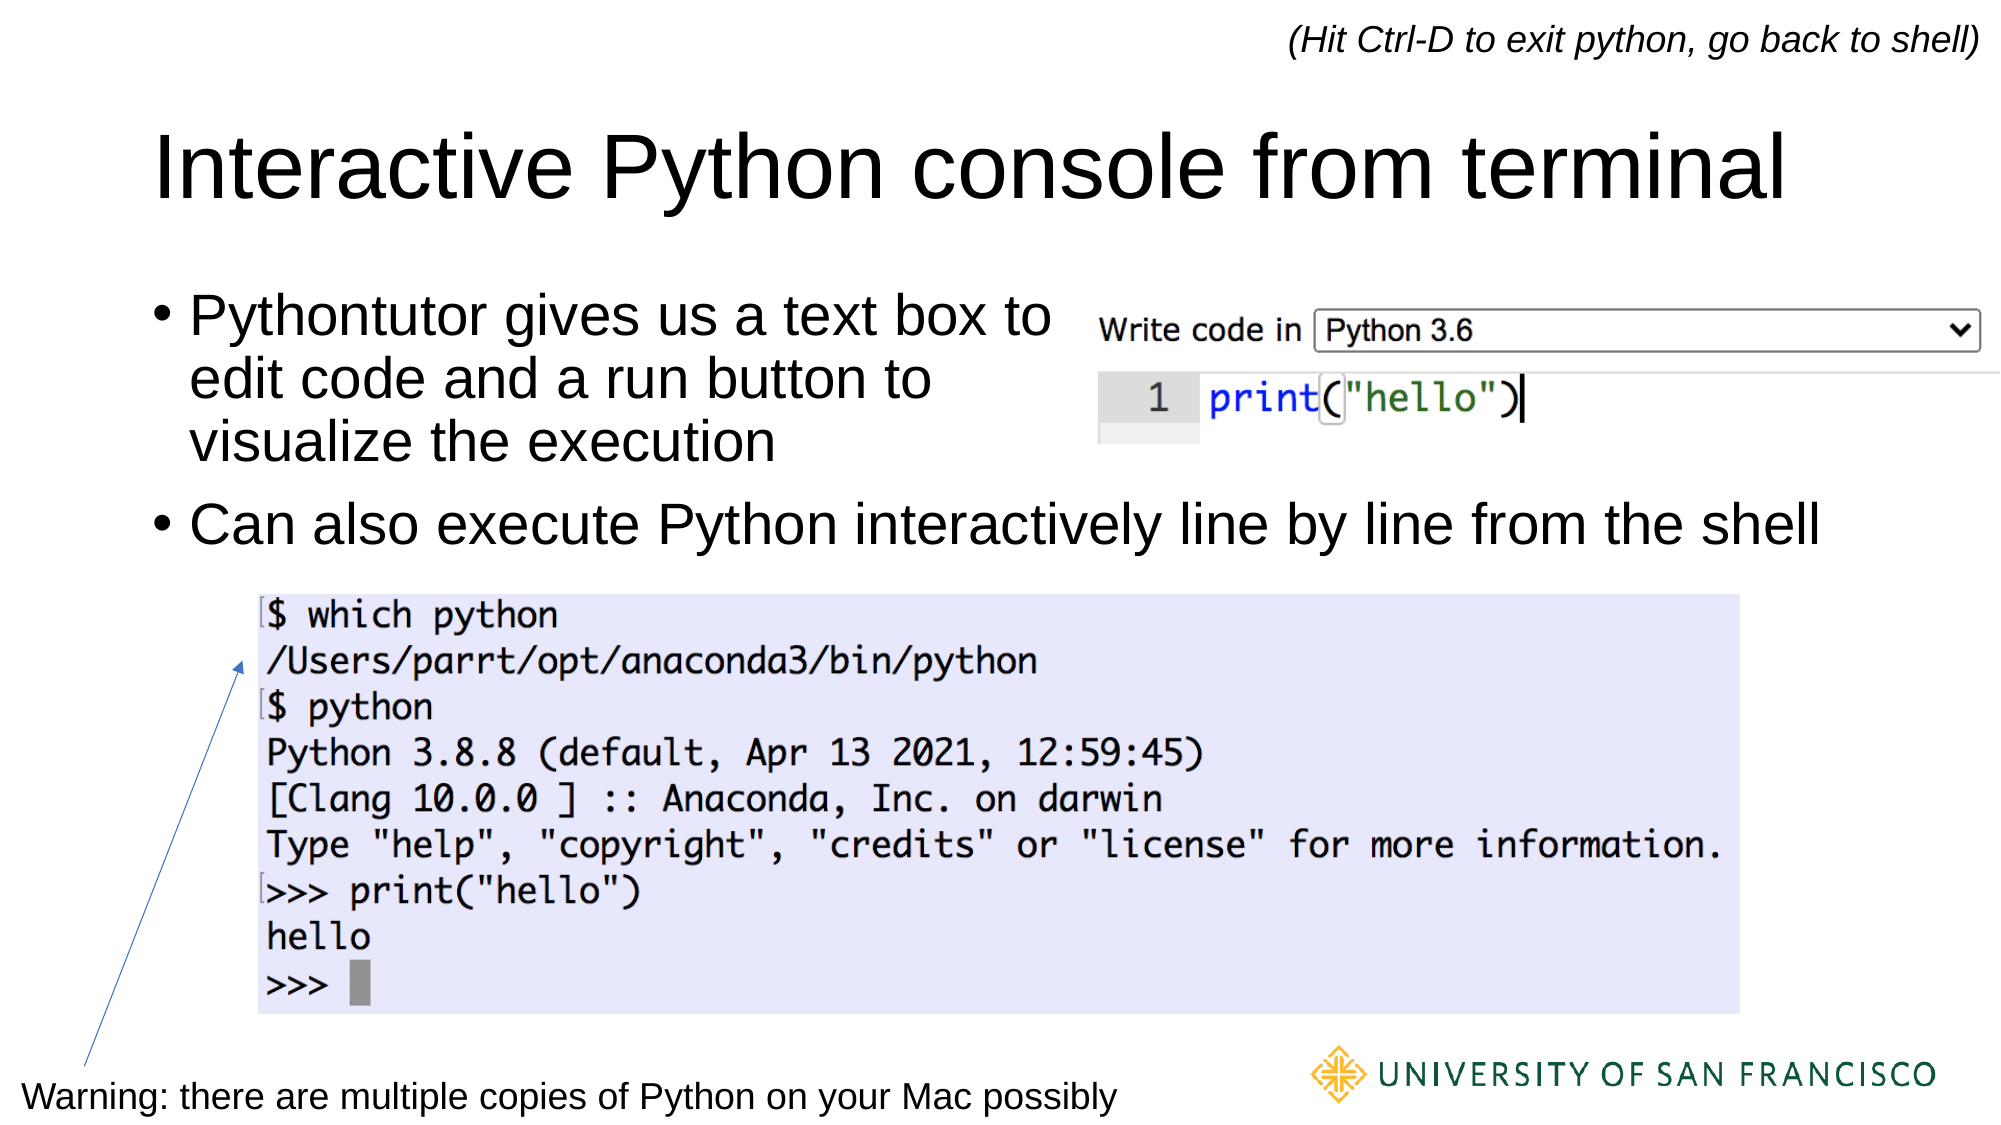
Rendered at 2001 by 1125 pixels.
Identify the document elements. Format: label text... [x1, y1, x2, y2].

text_box (Hit Ctrl-D to exit python, go back to shell) [1273, 7, 1997, 68]
text_box Warning: there are multiple copies of Python on your Mac possibly [6, 1064, 1134, 1125]
picture [258, 594, 1740, 1014]
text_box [84, 660, 243, 1067]
picture [1084, 292, 2000, 444]
list Pythontutor gives us a text box to edit code and a run button to visualize the execution Can also execute Python interactively line by line from the shell [137, 277, 1863, 1014]
title Interactive Python console from terminal [137, 59, 1863, 277]
